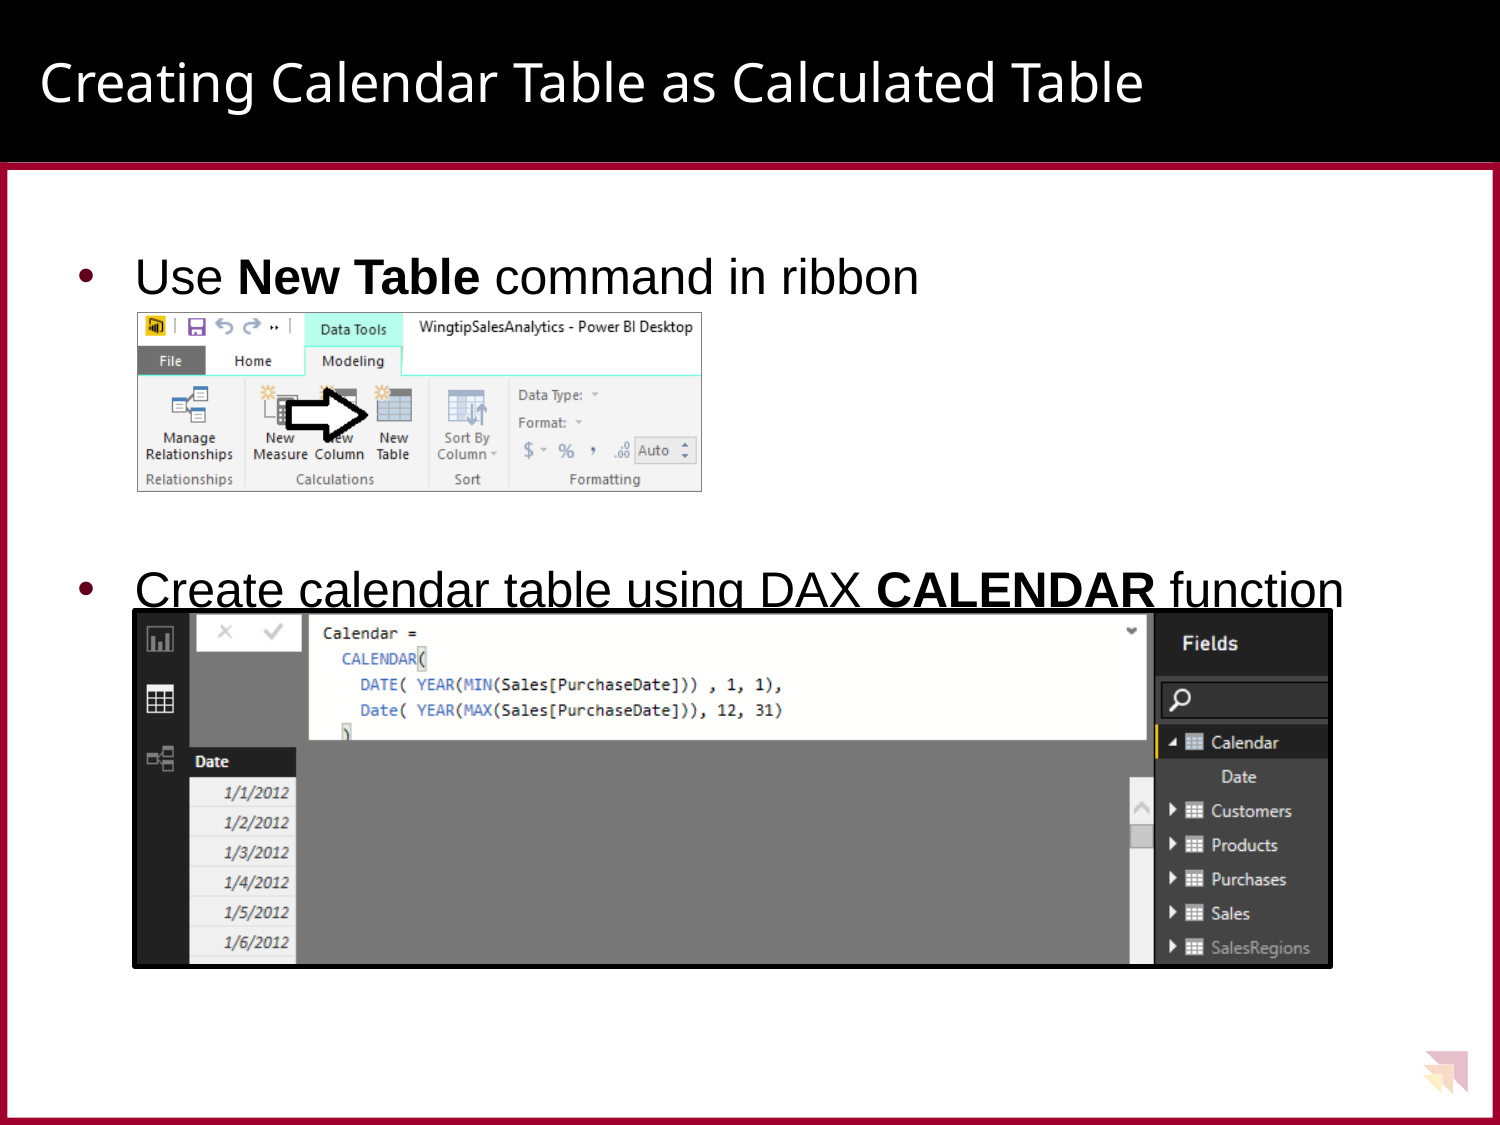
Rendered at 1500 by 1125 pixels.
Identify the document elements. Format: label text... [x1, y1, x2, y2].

list Use New Table command in ribbon Create calendar table using DAX CALENDAR function [62, 237, 1438, 1088]
picture [136, 312, 703, 492]
title Creating Calendar Table as Calculated Table [24, 12, 1438, 150]
picture [136, 612, 1329, 965]
